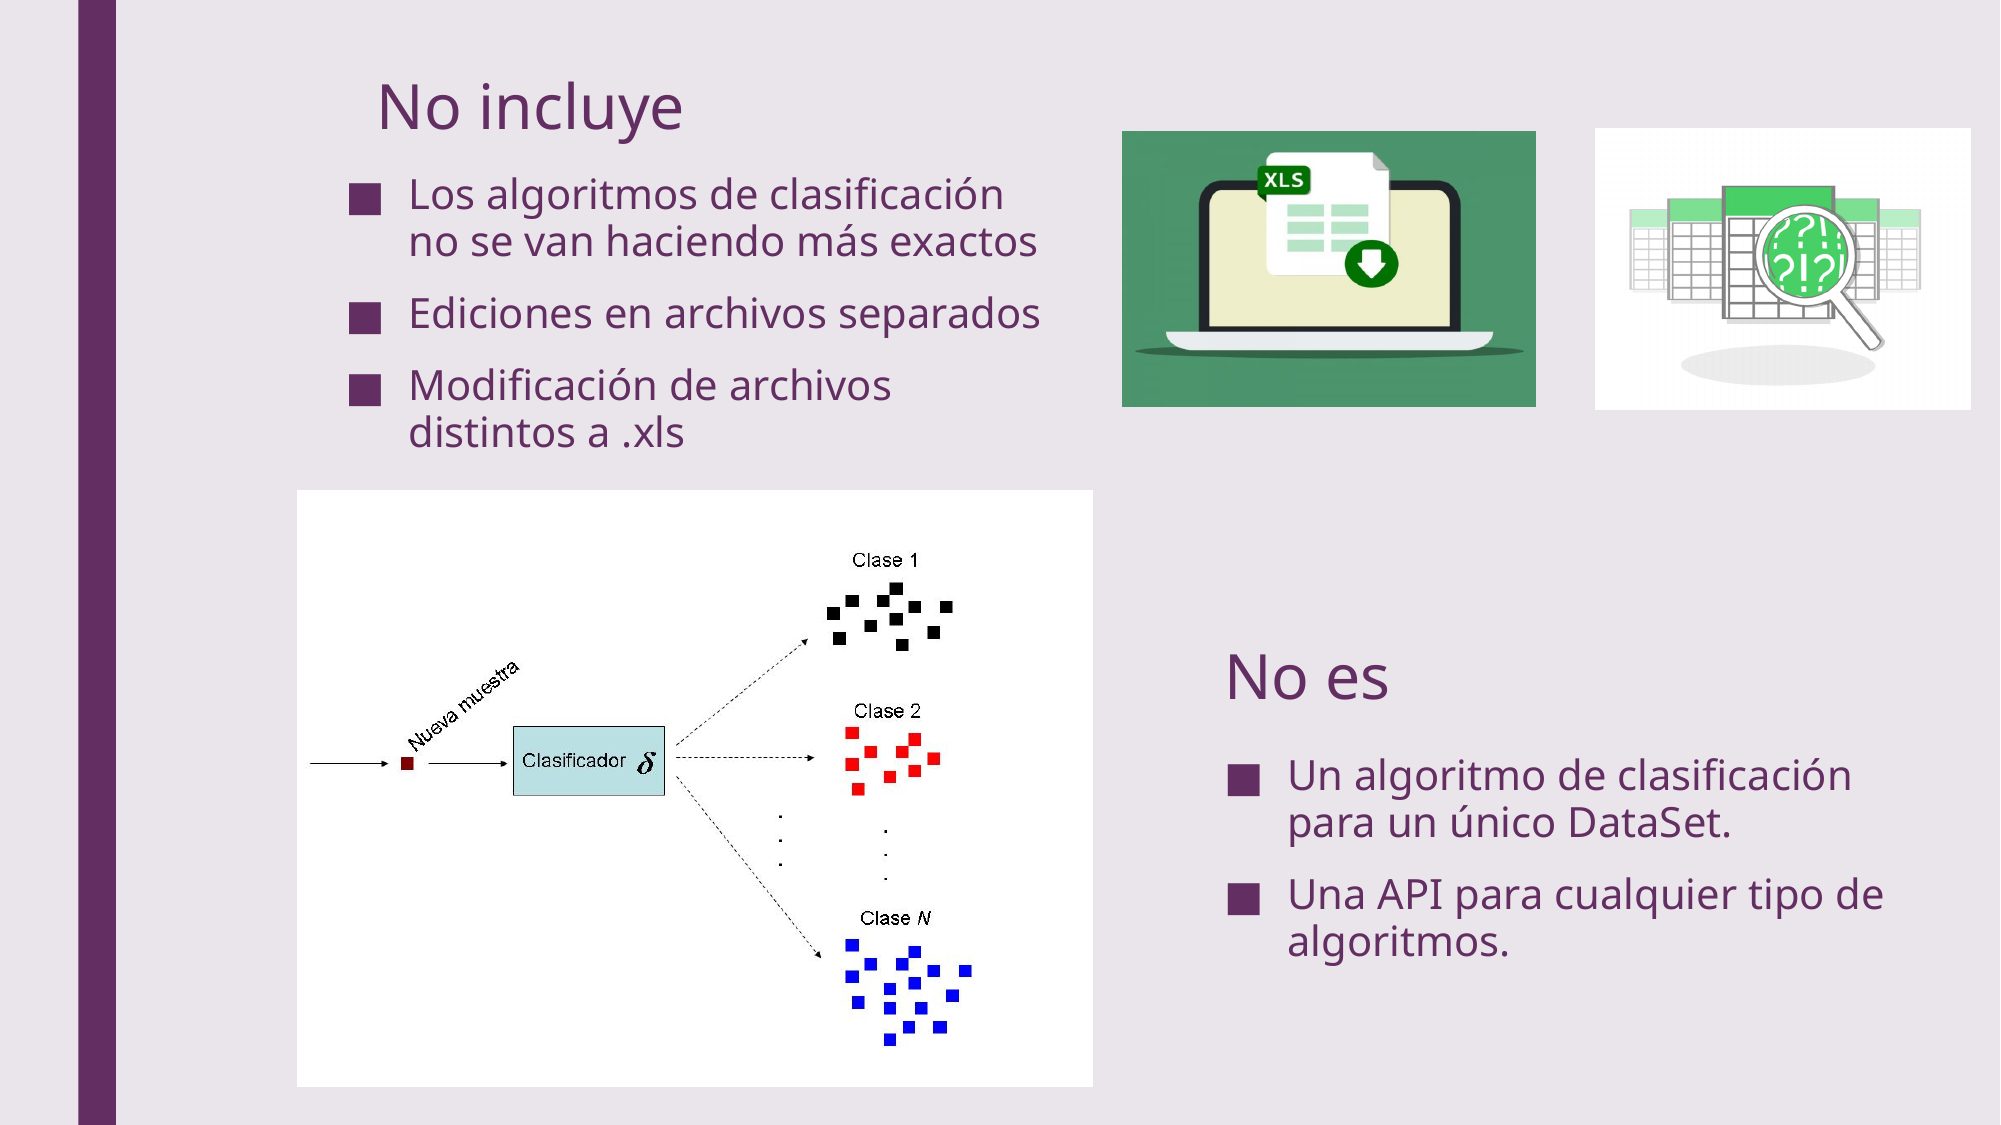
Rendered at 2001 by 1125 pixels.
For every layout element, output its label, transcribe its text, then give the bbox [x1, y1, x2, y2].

picture [297, 490, 1093, 1088]
list Los algoritmos de clasificación no se van haciendo más exactos Ediciones en archivos separados Modificación de archivos distintos a .xls [330, 164, 1060, 490]
list No incluye [361, 14, 1091, 150]
list No es [1209, 584, 1939, 720]
list Un algoritmo de clasificación para un único DataSet. Una API para cualquier tipo de algoritmos. [1209, 745, 1939, 1125]
picture [1595, 128, 1971, 410]
picture [1122, 131, 1536, 407]
